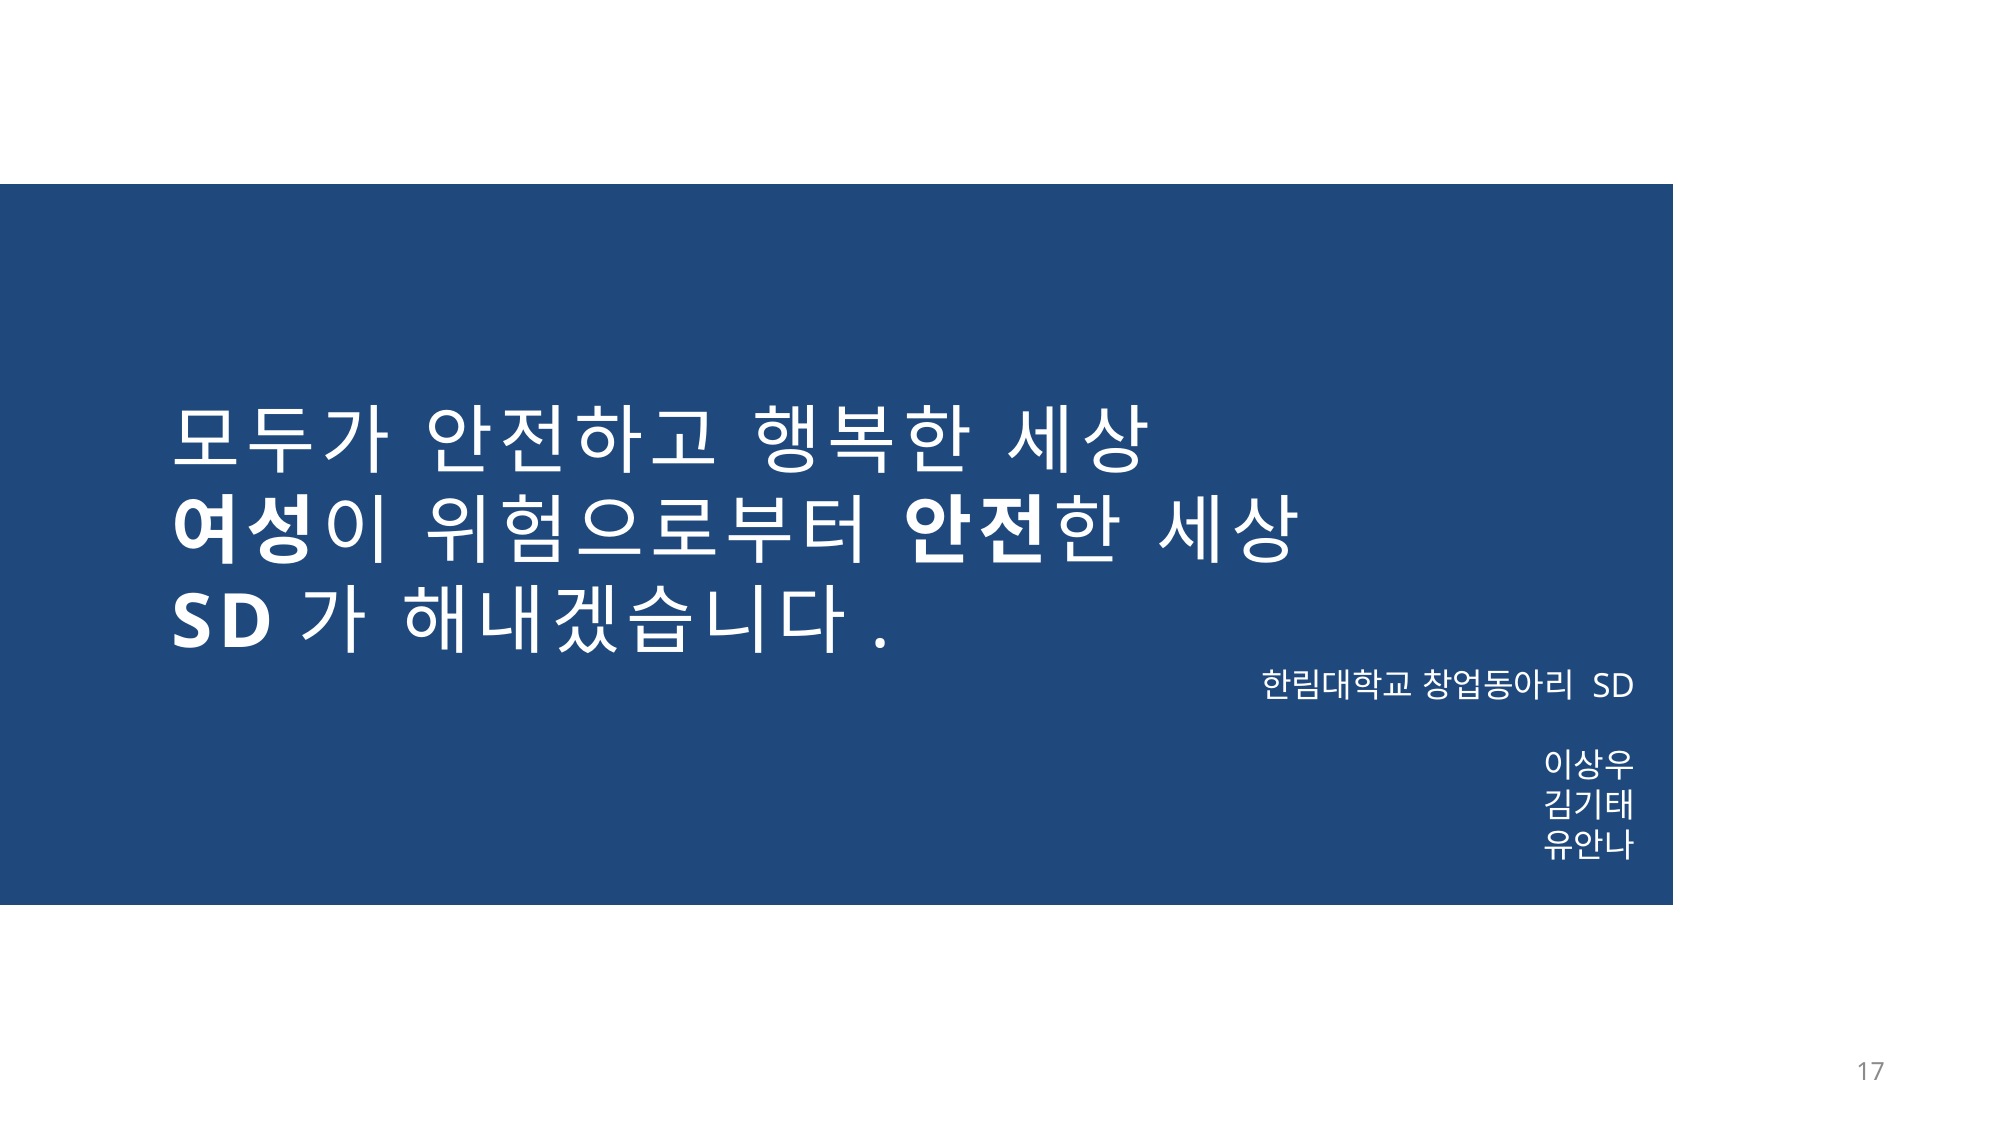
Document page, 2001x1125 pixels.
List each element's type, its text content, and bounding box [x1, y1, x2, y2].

slide_number 17 [1433, 1042, 1900, 1103]
text_box 모두가 안전하고 행복한 세상 여성이 위험으로부터 안전한 세상 SD가 해내겠습니다. [156, 385, 1316, 760]
text_box [0, 182, 1675, 907]
text_box 한림대학교 창업동아리 SD 이상우 김기태 유안나 [1189, 656, 1650, 872]
